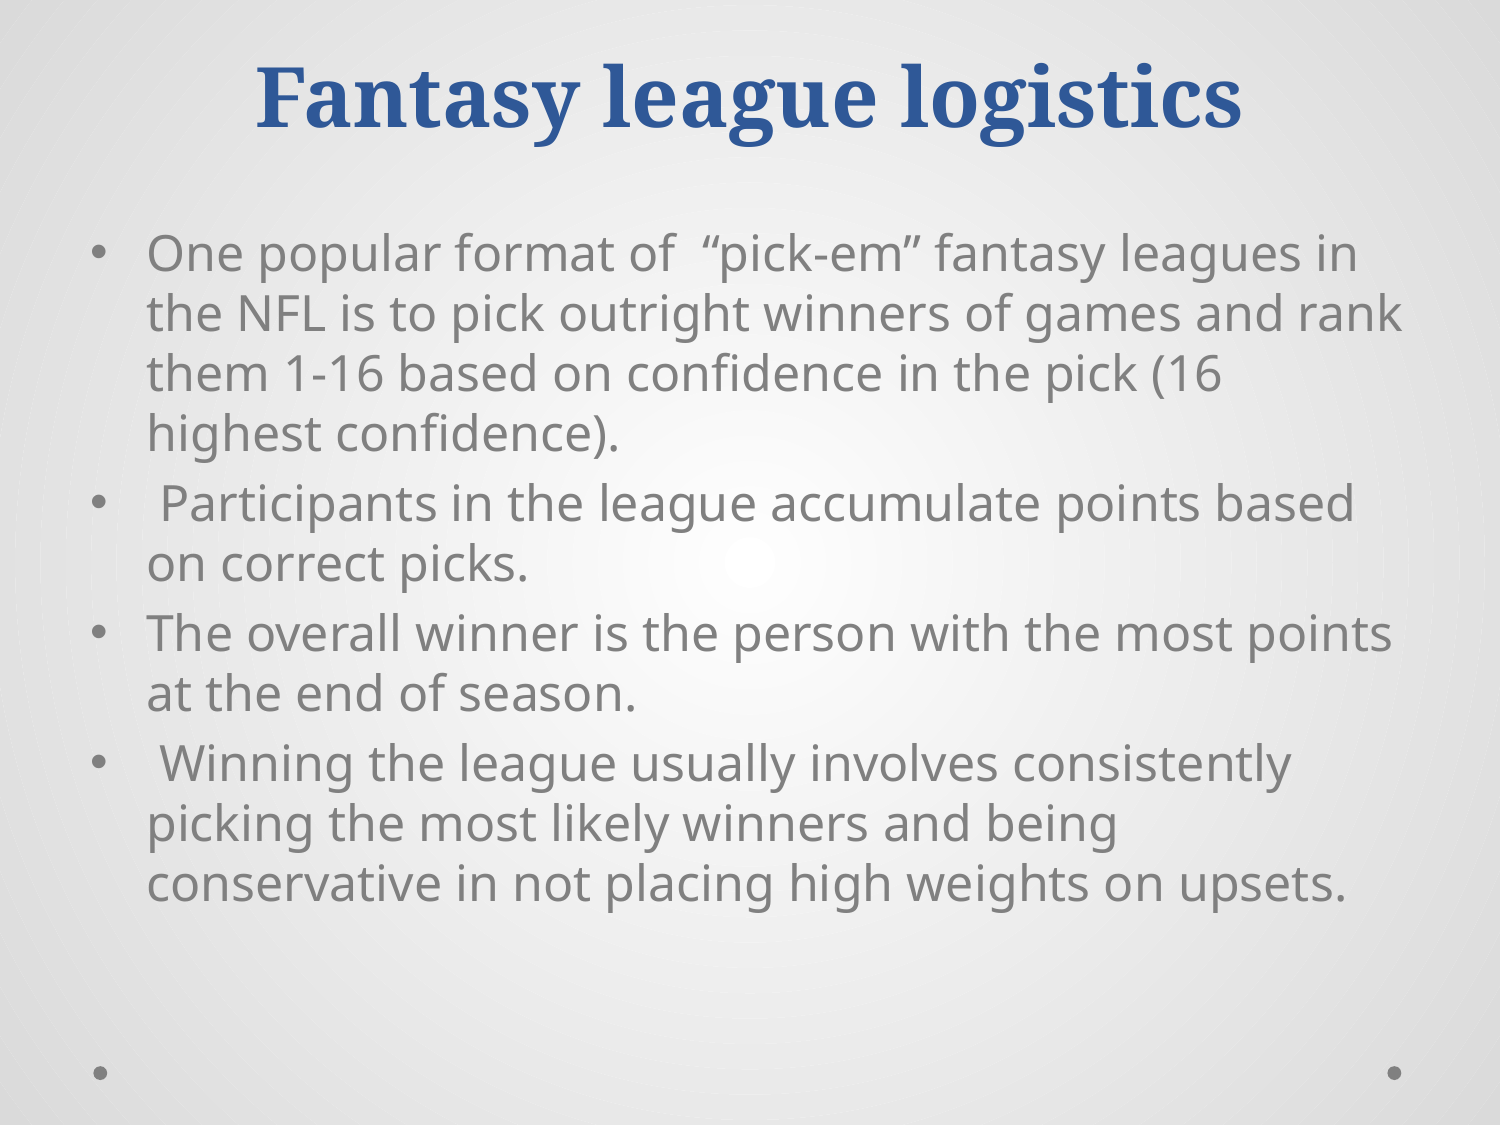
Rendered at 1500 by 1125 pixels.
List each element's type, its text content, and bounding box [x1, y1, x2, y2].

list One popular format of “pick-em” fantasy leagues in the NFL is to pick outright winners of games and rank them 1-16 based on confidence in the pick (16 highest confidence). Participants in the league accumulate points based on correct picks. The overall winner is the person with the most points at the end of season. Winning the league usually involves consistently picking the most likely winners and being conservative in not placing high weights on upsets. [75, 214, 1425, 1027]
title Fantasy league logistics [75, 38, 1425, 152]
